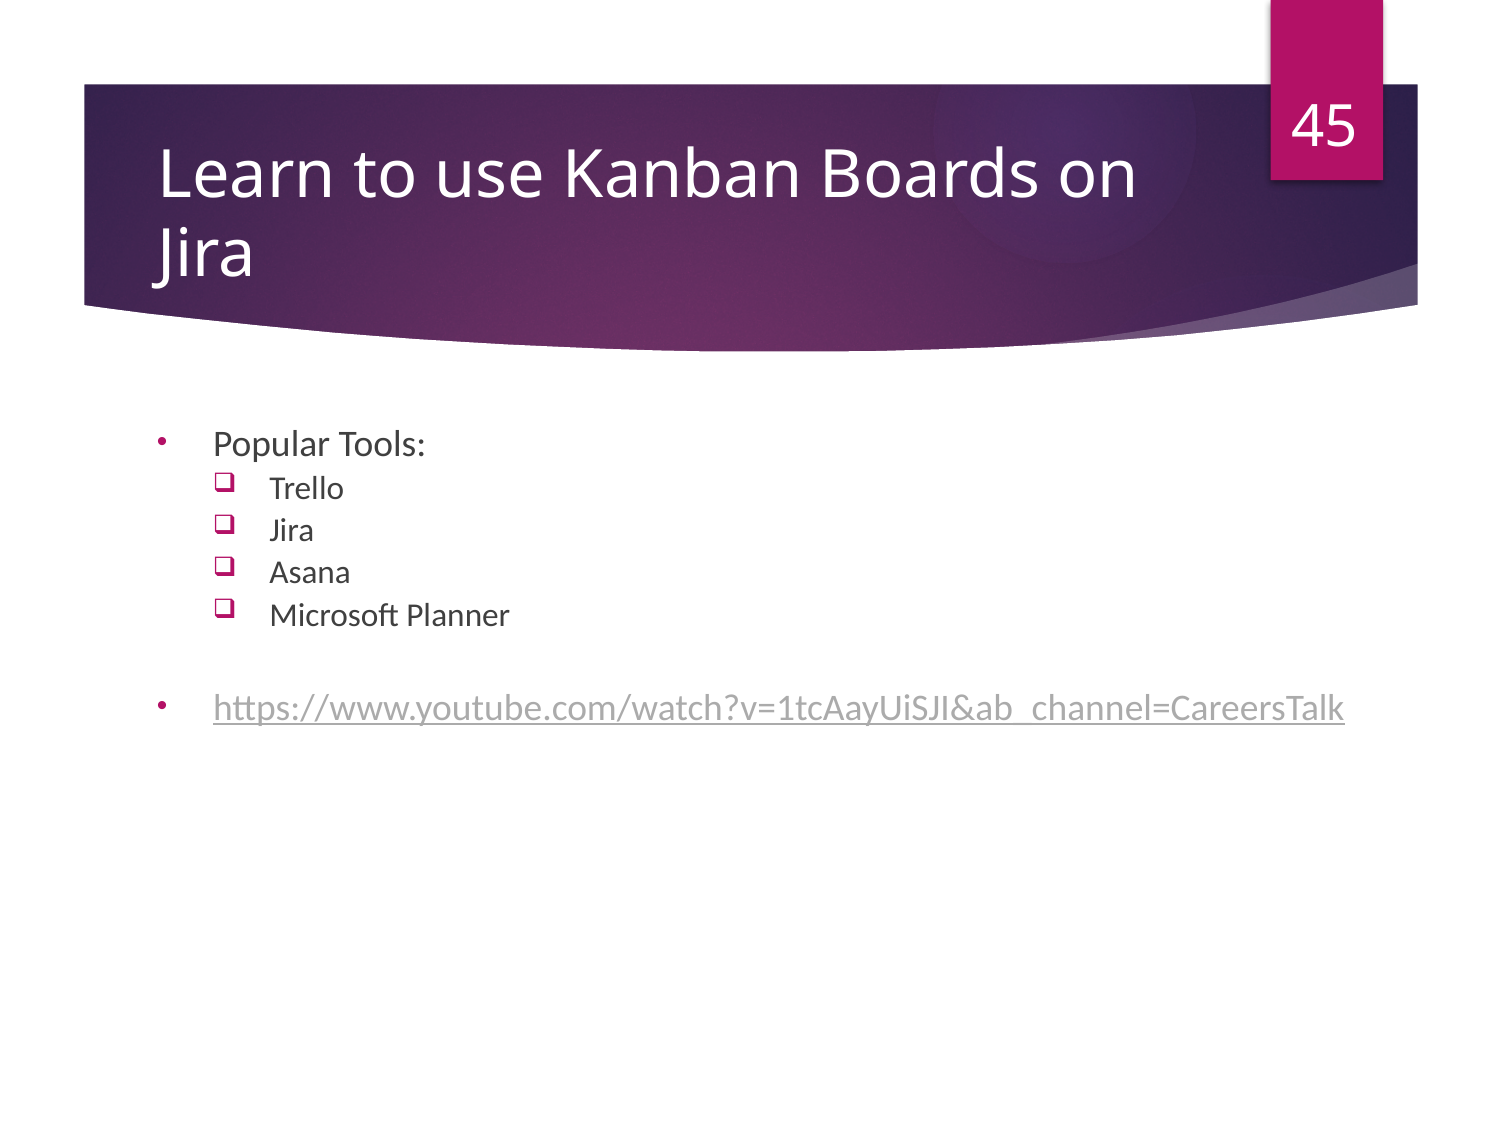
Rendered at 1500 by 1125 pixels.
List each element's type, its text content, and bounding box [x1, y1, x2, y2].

title Learn to use Kanban Boards on Jira [142, 152, 1183, 269]
slide_number 45 [1259, 48, 1390, 175]
list Popular Tools: Trello Jira Asana Microsoft Planner https://www.youtube.com/watch?v=1tcAayUiSJI&ab_channel=CareersTalk [141, 408, 1413, 988]
